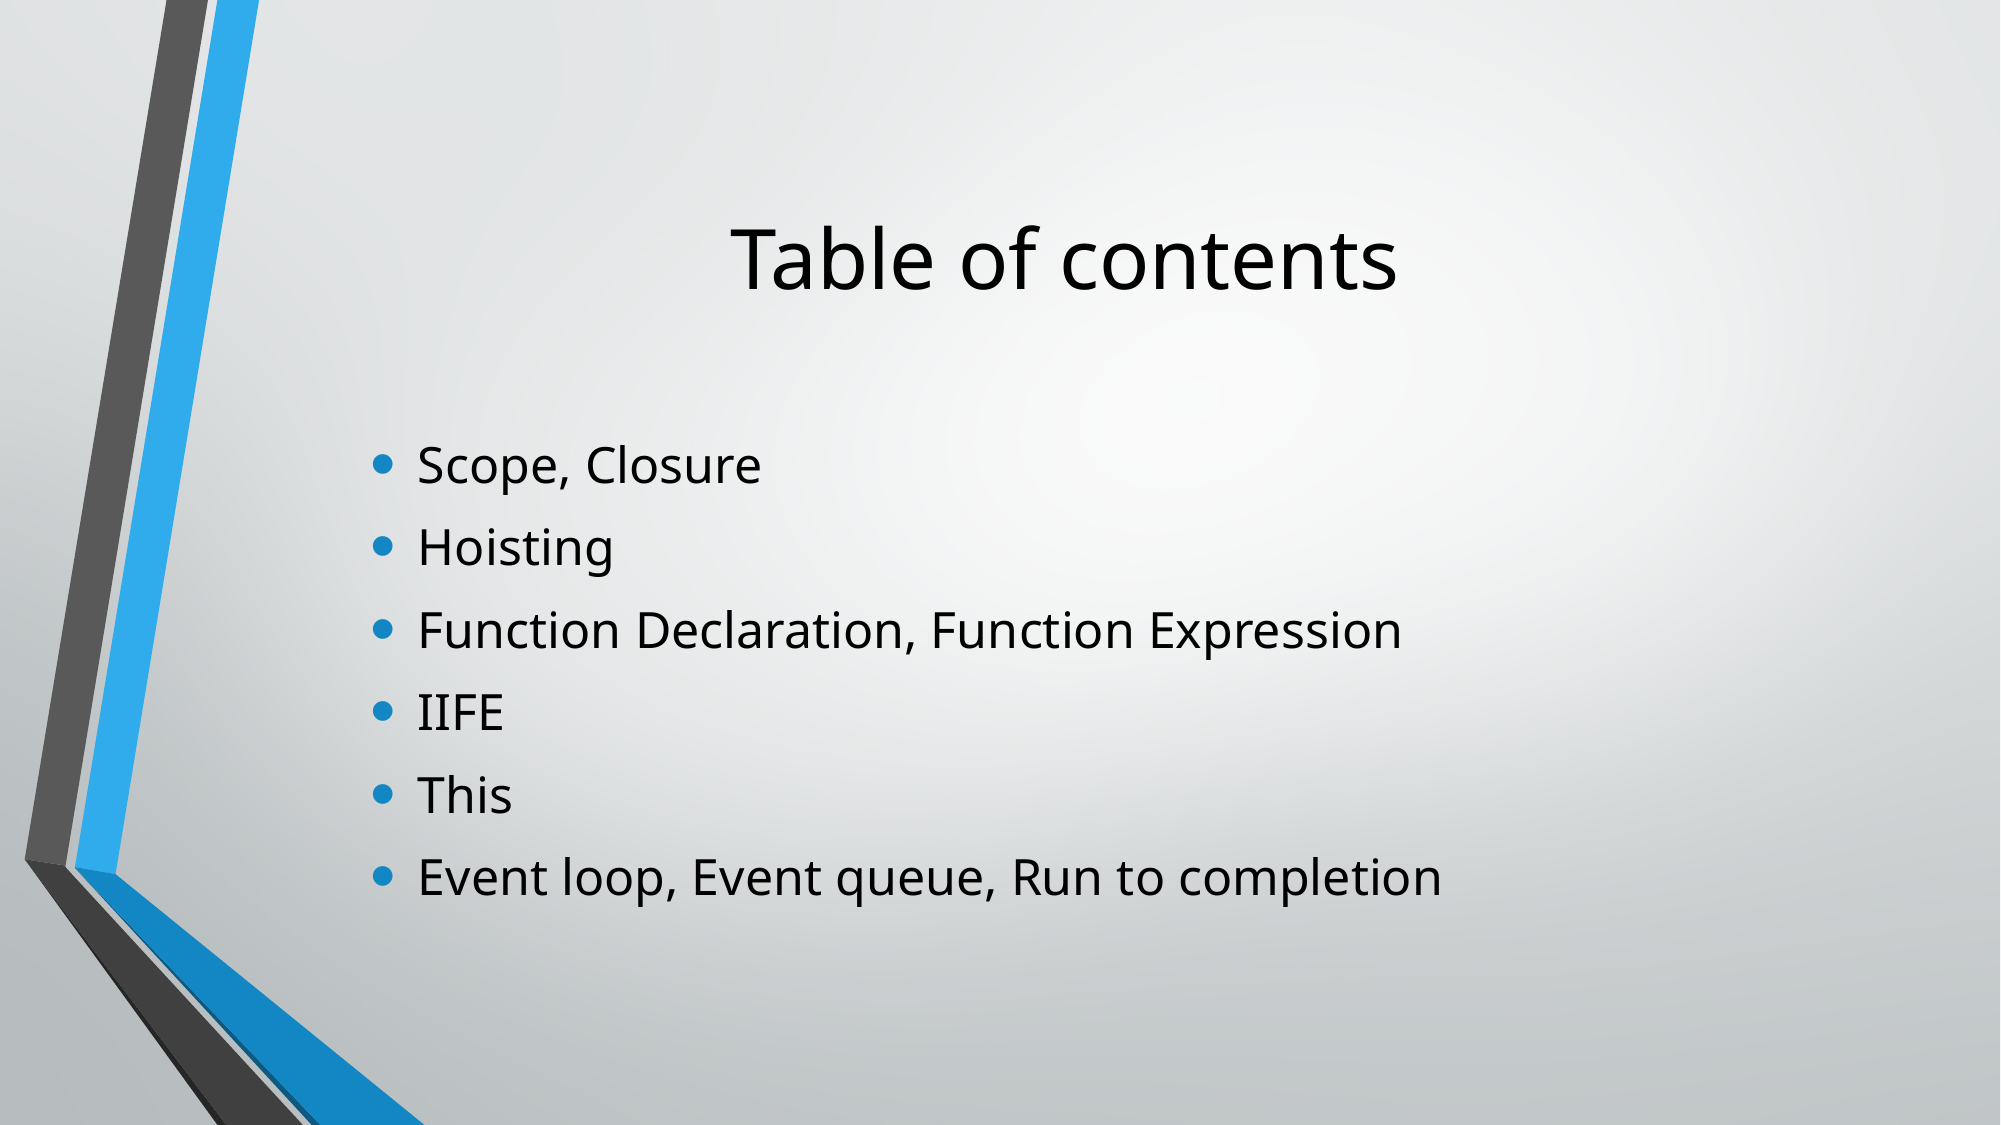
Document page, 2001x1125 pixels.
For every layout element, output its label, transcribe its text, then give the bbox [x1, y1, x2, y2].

title Table of contents [243, 112, 1887, 400]
list Scope, Closure Hoisting Function Declaration, Function Expression IIFE This Event loop, Event queue, Run to completion [355, 400, 1877, 1125]
